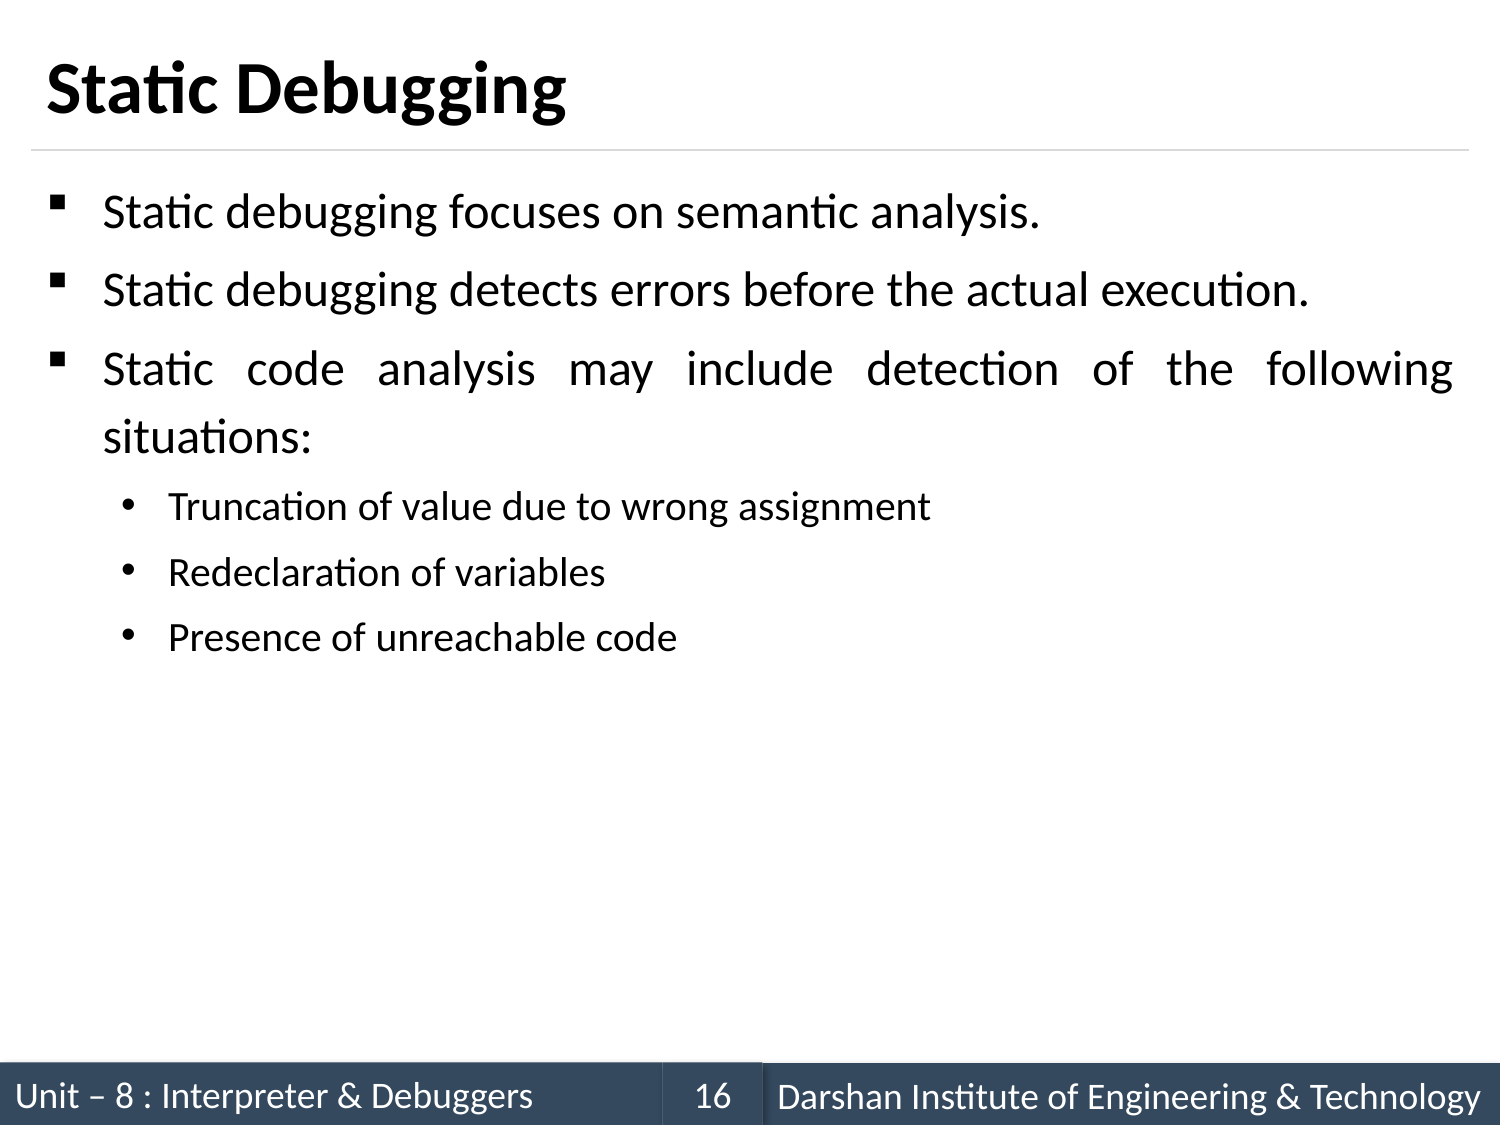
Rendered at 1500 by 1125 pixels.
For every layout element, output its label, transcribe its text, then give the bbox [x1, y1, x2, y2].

list Static debugging focuses on semantic analysis. Static debugging detects errors before the actual execution. Static code analysis may include detection of the following situations: Truncation of value due to wrong assignment Redeclaration of variables Presence of unreachable code [31, 162, 1469, 1038]
title Static Debugging [31, 17, 1469, 150]
